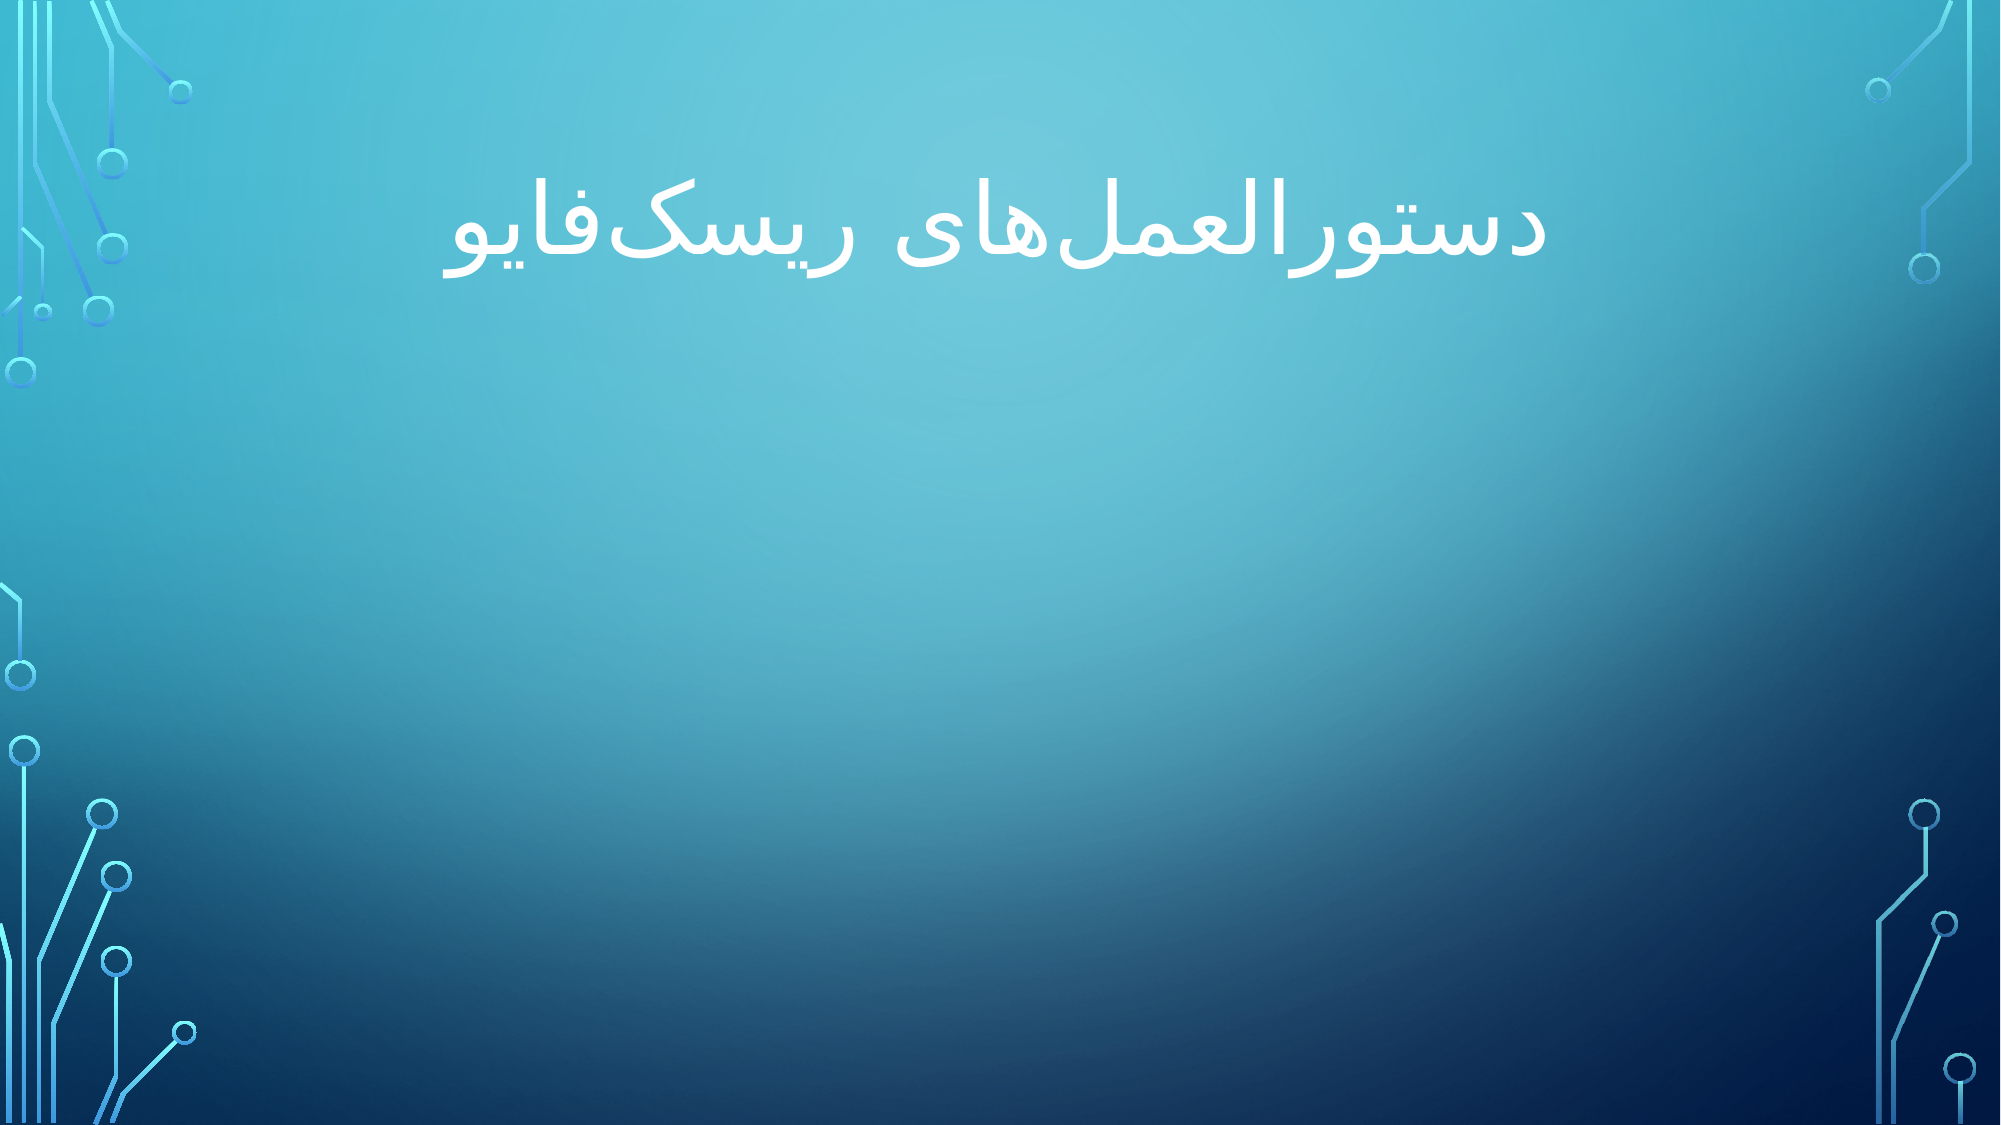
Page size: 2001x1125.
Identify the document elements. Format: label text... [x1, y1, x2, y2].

title دستورالعمل‌های ریسک‌فایو [187, 101, 1813, 344]
